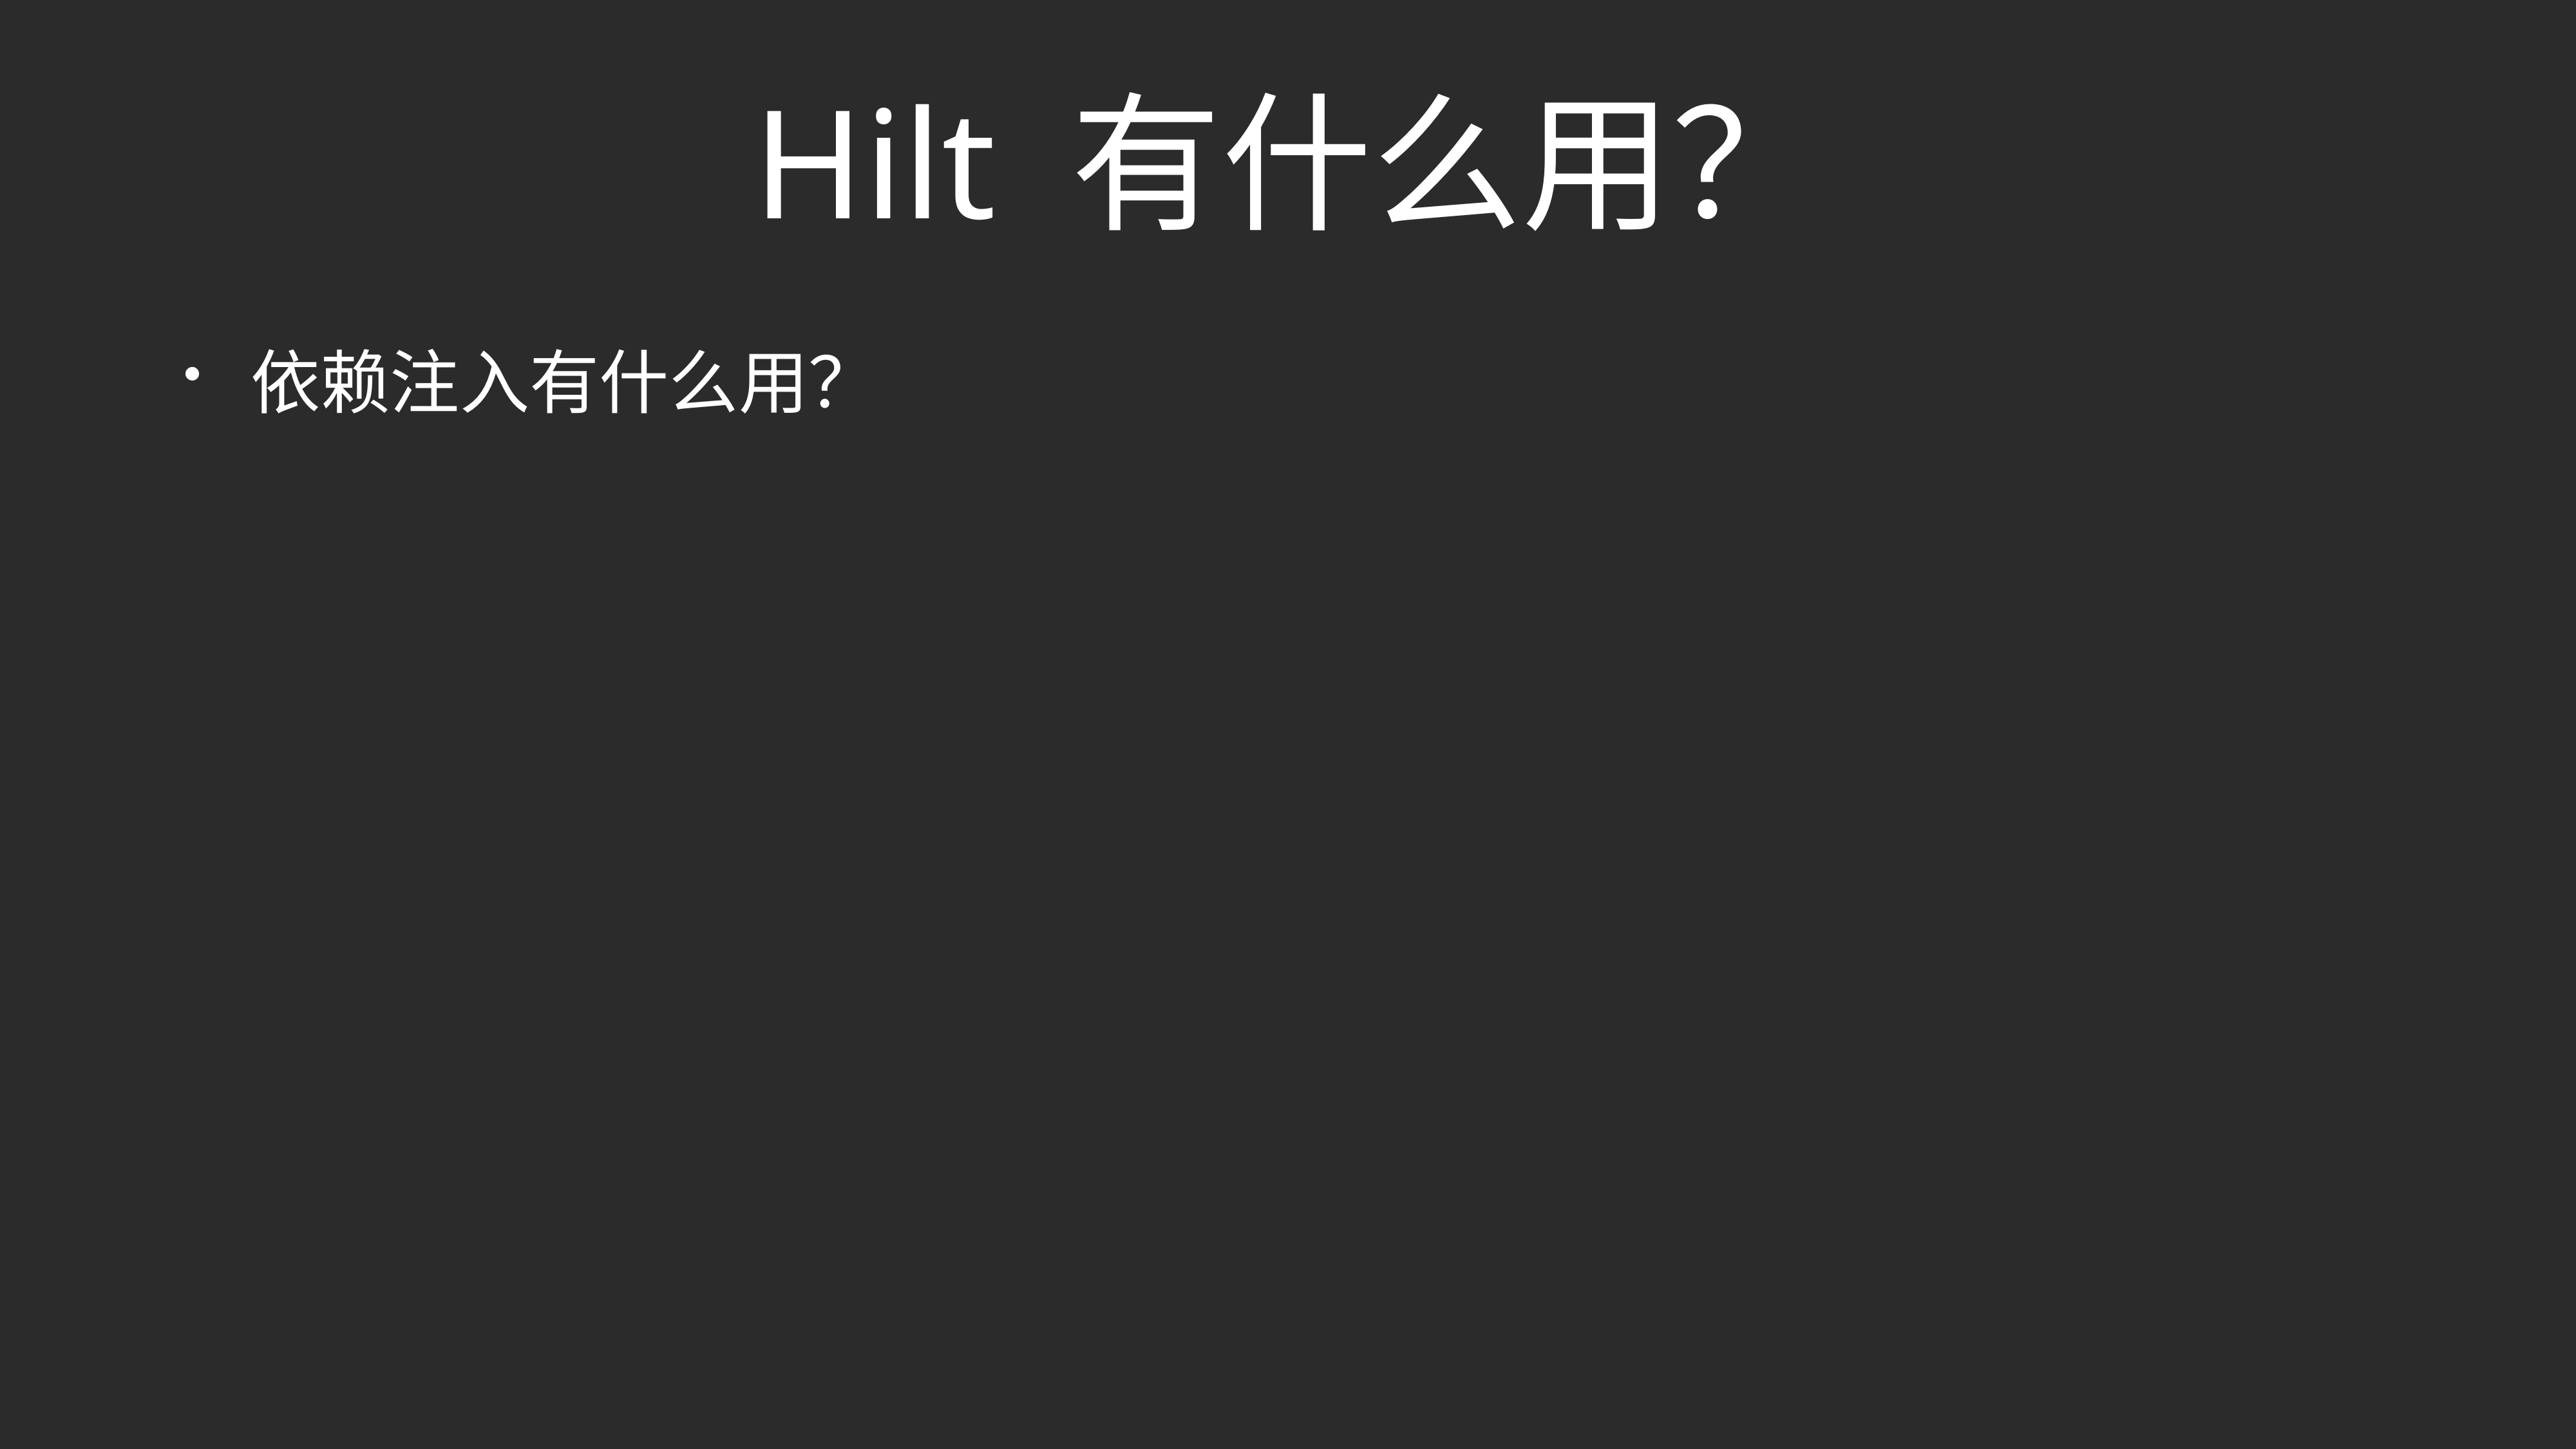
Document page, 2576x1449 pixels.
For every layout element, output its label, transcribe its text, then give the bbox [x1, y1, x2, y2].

title Hilt 有什么用？ [178, 37, 2398, 279]
list 依赖注入有什么用？ [178, 332, 2398, 1316]
